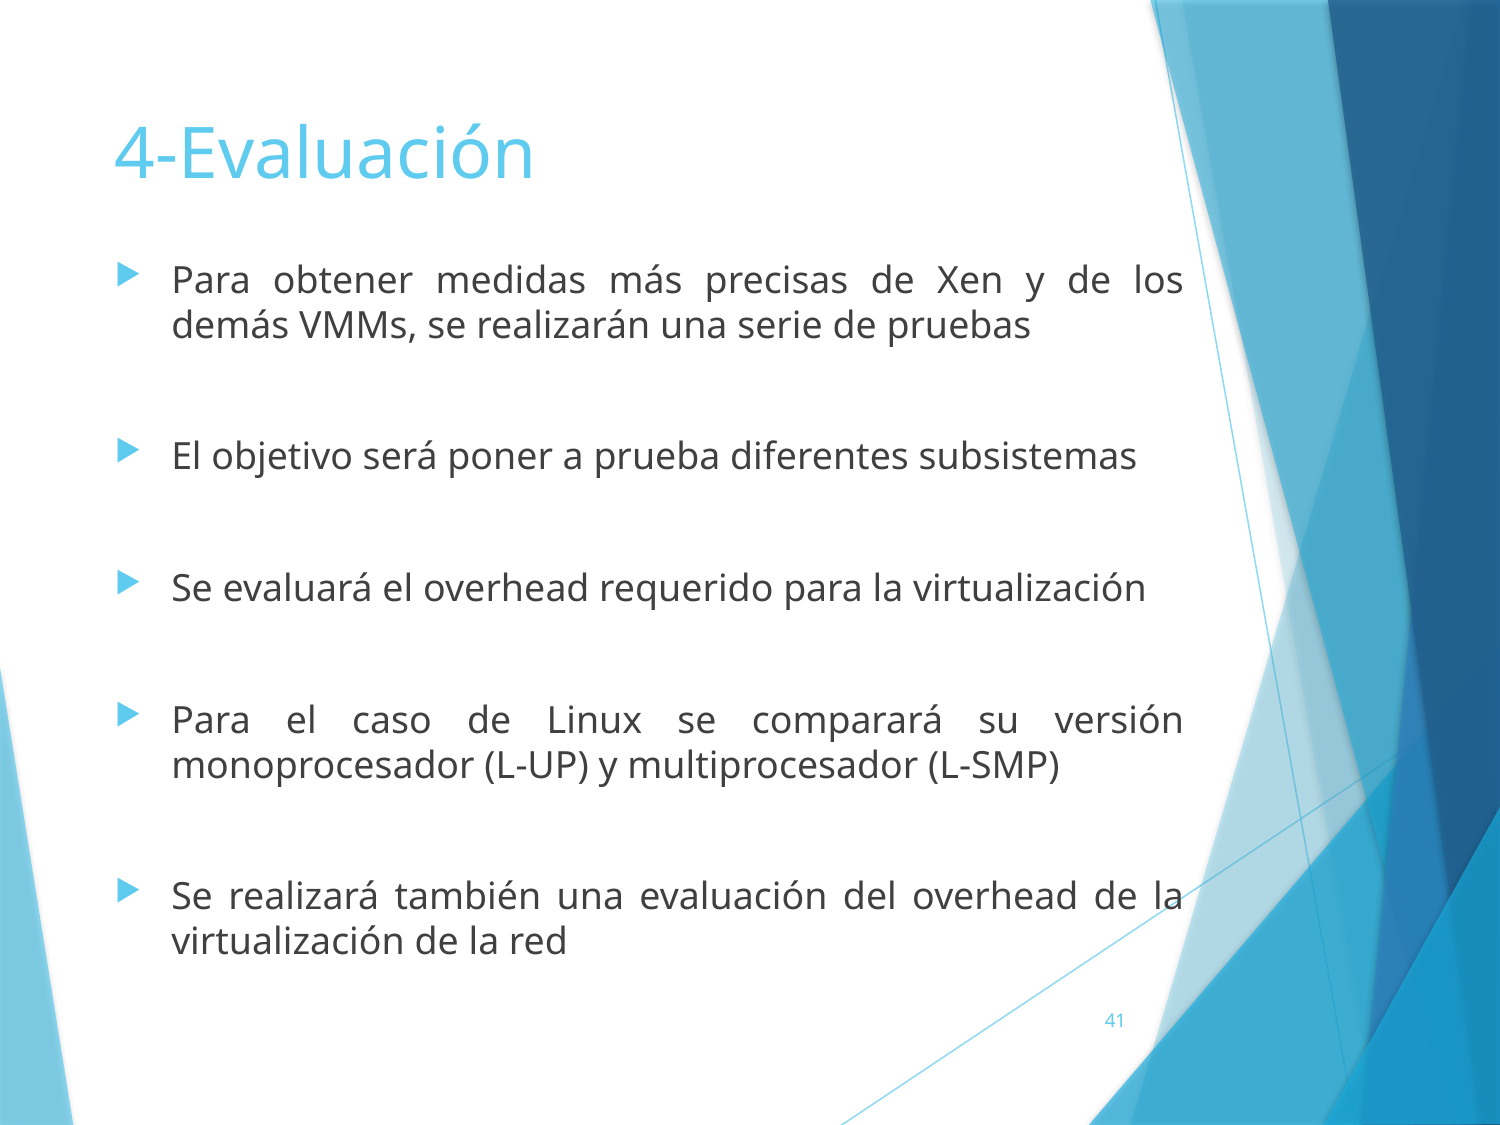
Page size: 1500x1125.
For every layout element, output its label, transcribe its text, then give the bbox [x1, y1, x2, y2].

list Para obtener medidas más precisas de Xen y de los demás VMMs, se realizarán una serie de pruebas El objetivo será poner a prueba diferentes subsistemas Se evaluará el overhead requerido para la virtualización Para el caso de Linux se comparará su versión monoprocesador (L-UP) y multiprocesador (L-SMP) Se realizará también una evaluación del overhead de la virtualización de la red [99, 248, 1200, 1004]
text_box 4-Evaluación [99, 99, 1142, 288]
slide_number 41 [1057, 991, 1142, 1051]
